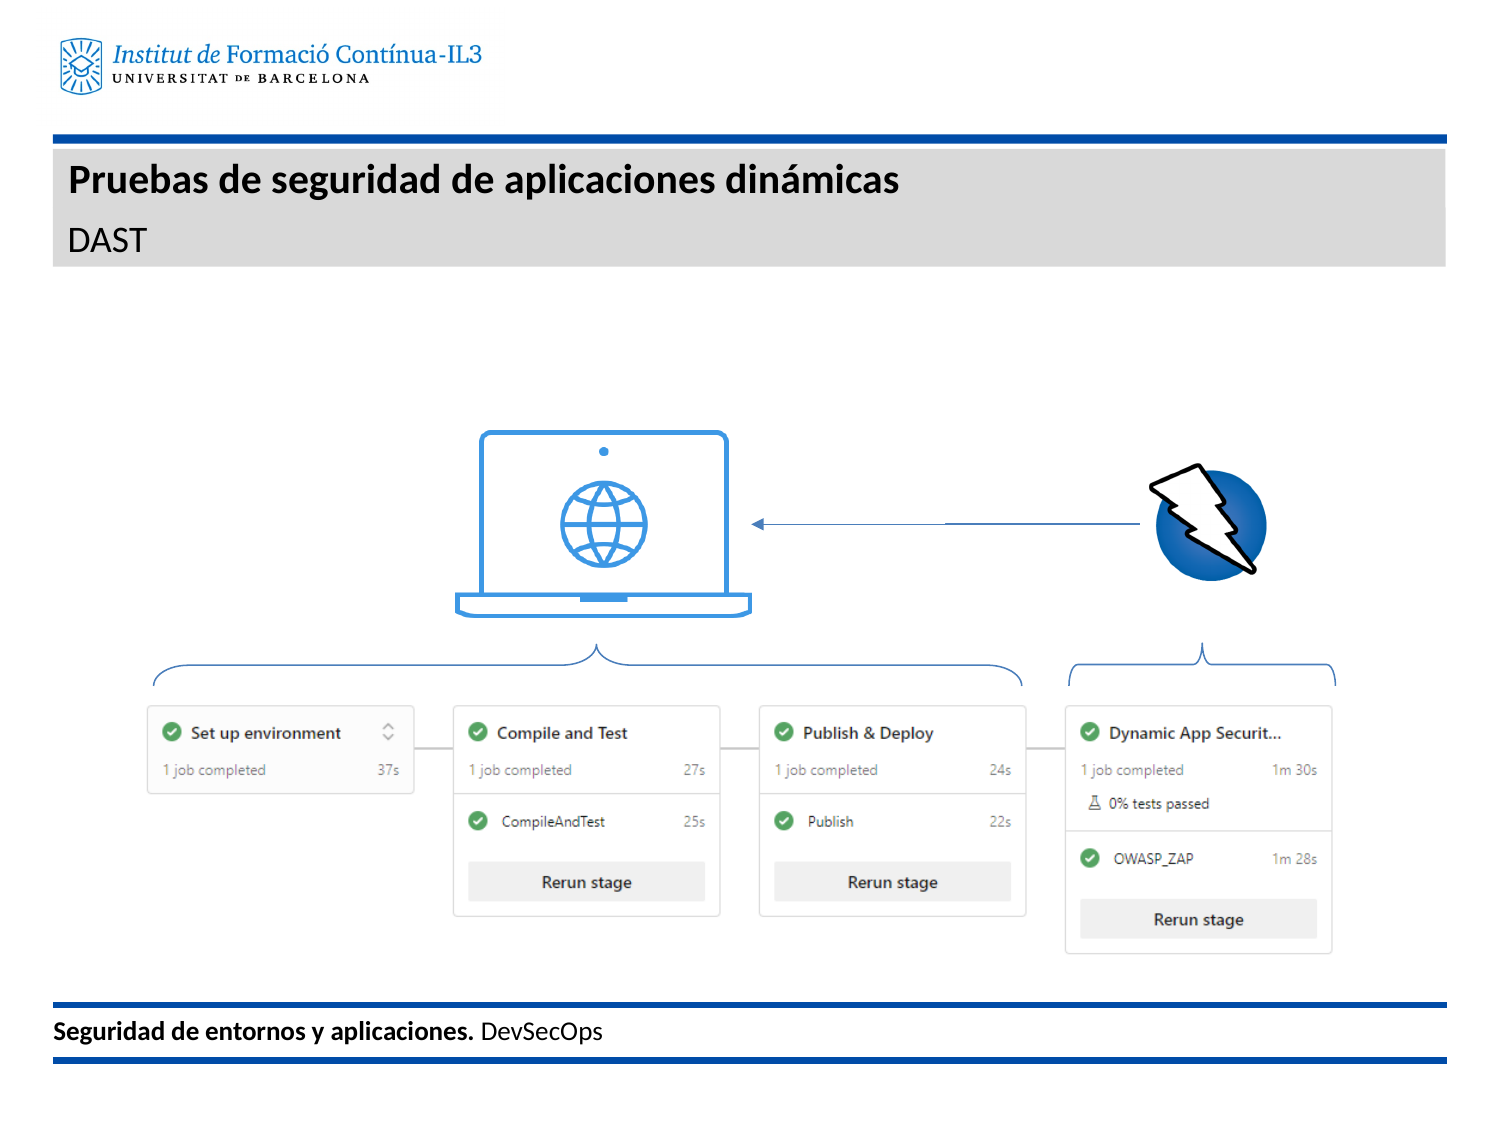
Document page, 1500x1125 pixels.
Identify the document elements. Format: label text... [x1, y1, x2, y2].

text_box [155, 643, 1020, 678]
picture [1139, 453, 1282, 596]
text_box [1068, 642, 1336, 678]
text_box [916, 147, 1448, 205]
picture [36, 7, 505, 126]
text_box Seguridad de entornos y aplicaciones. DevSecOps [38, 1005, 790, 1053]
picture [123, 680, 1347, 970]
text_box Pruebas de seguridad de aplicaciones dinámicas [54, 144, 916, 205]
text_box DAST [51, 205, 1448, 269]
picture [455, 430, 752, 619]
